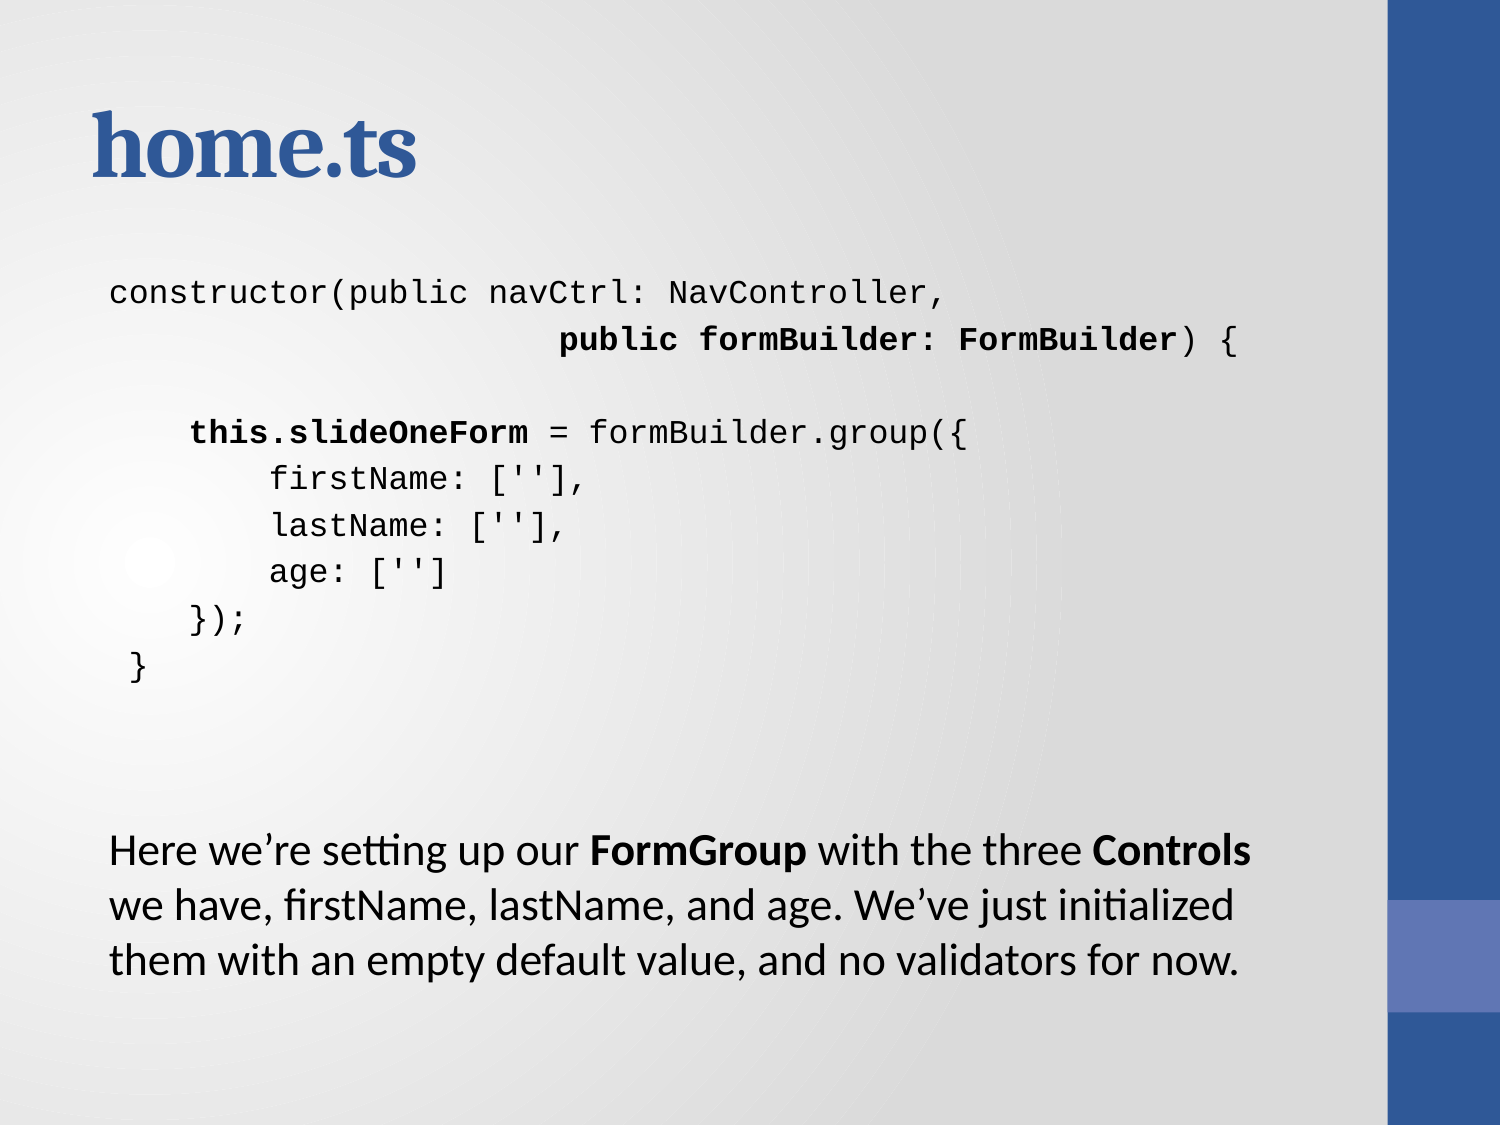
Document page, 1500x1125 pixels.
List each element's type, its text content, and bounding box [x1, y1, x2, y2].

title home.ts [75, 45, 1325, 233]
list constructor(public navCtrl: NavController, public formBuilder: FormBuilder) { this.slideOneForm = formBuilder.group({ firstName: [''], lastName: [''], age: [''] }); } Here we’re setting up our FormGroup with the three Controls we have, firstName, lastName, and age. We’ve just initialized them with an empty default value, and no validators for now. [75, 262, 1325, 1050]
